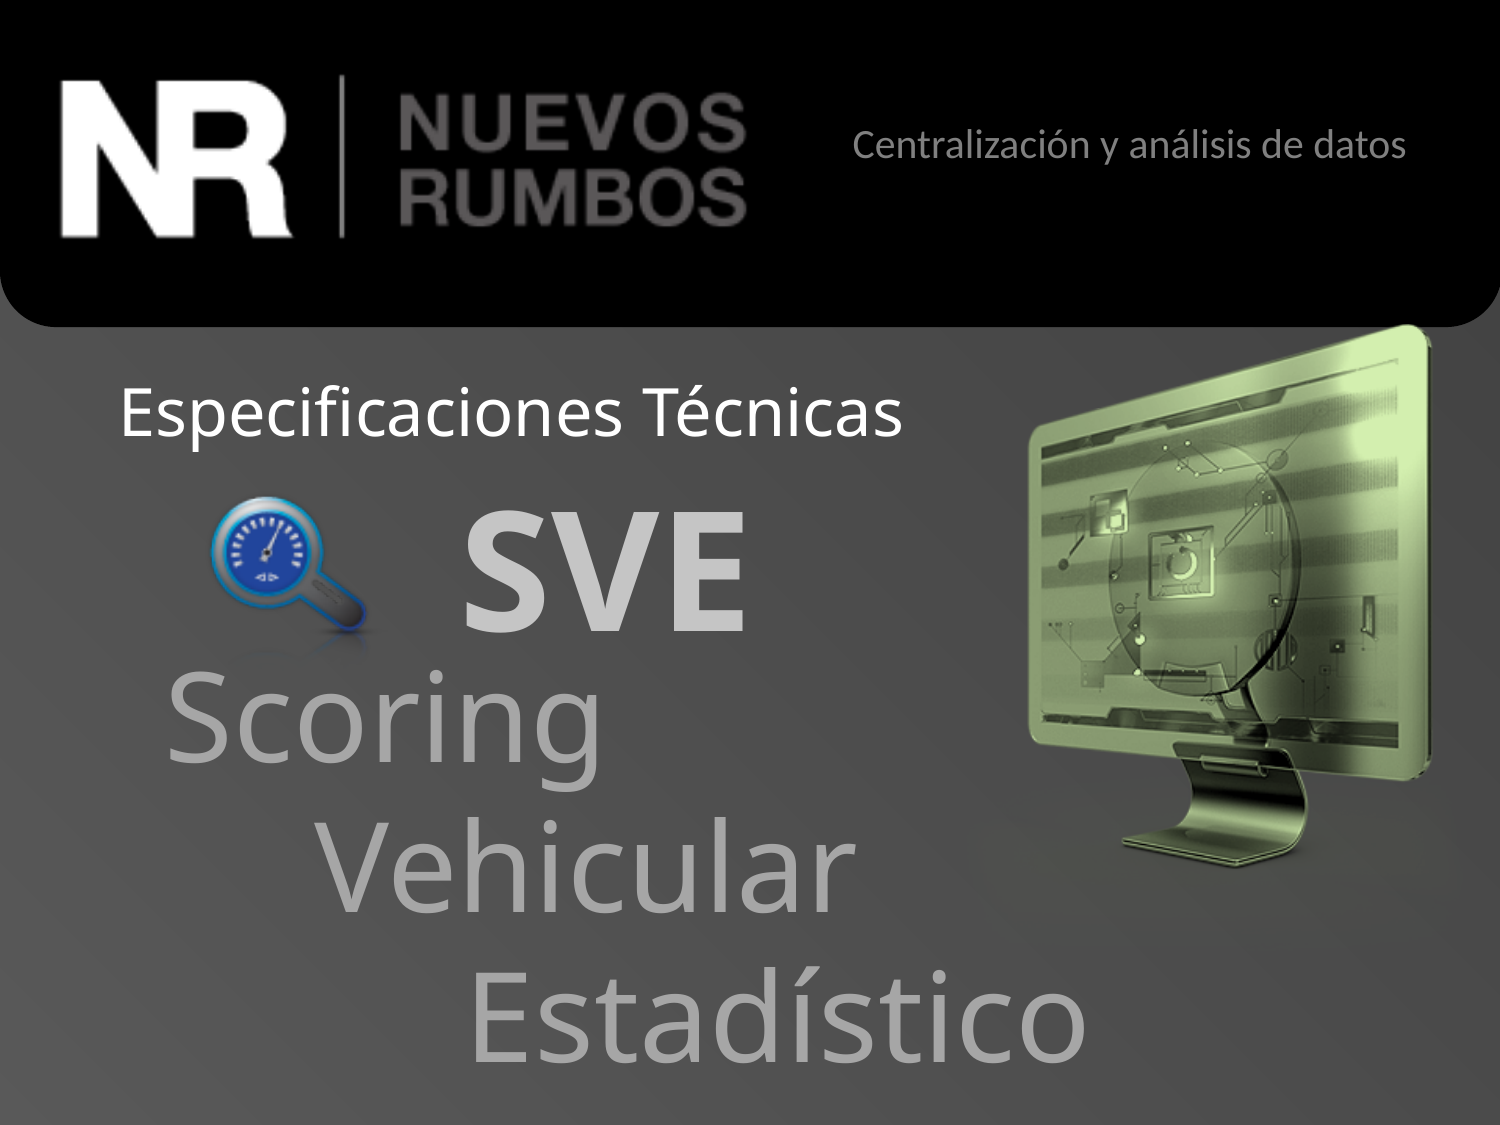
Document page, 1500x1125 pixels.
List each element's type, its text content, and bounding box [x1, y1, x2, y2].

text_box Scoring Vehicular Estadístico [149, 630, 1413, 1096]
text_box [0, 0, 1500, 328]
picture [162, 460, 388, 676]
picture [929, 324, 1500, 974]
picture [37, 49, 775, 263]
text_box Especificaciones Técnicas [103, 362, 921, 538]
text_box Centralización y análisis de datos [837, 109, 1422, 175]
text_box SVE [444, 538, 769, 673]
